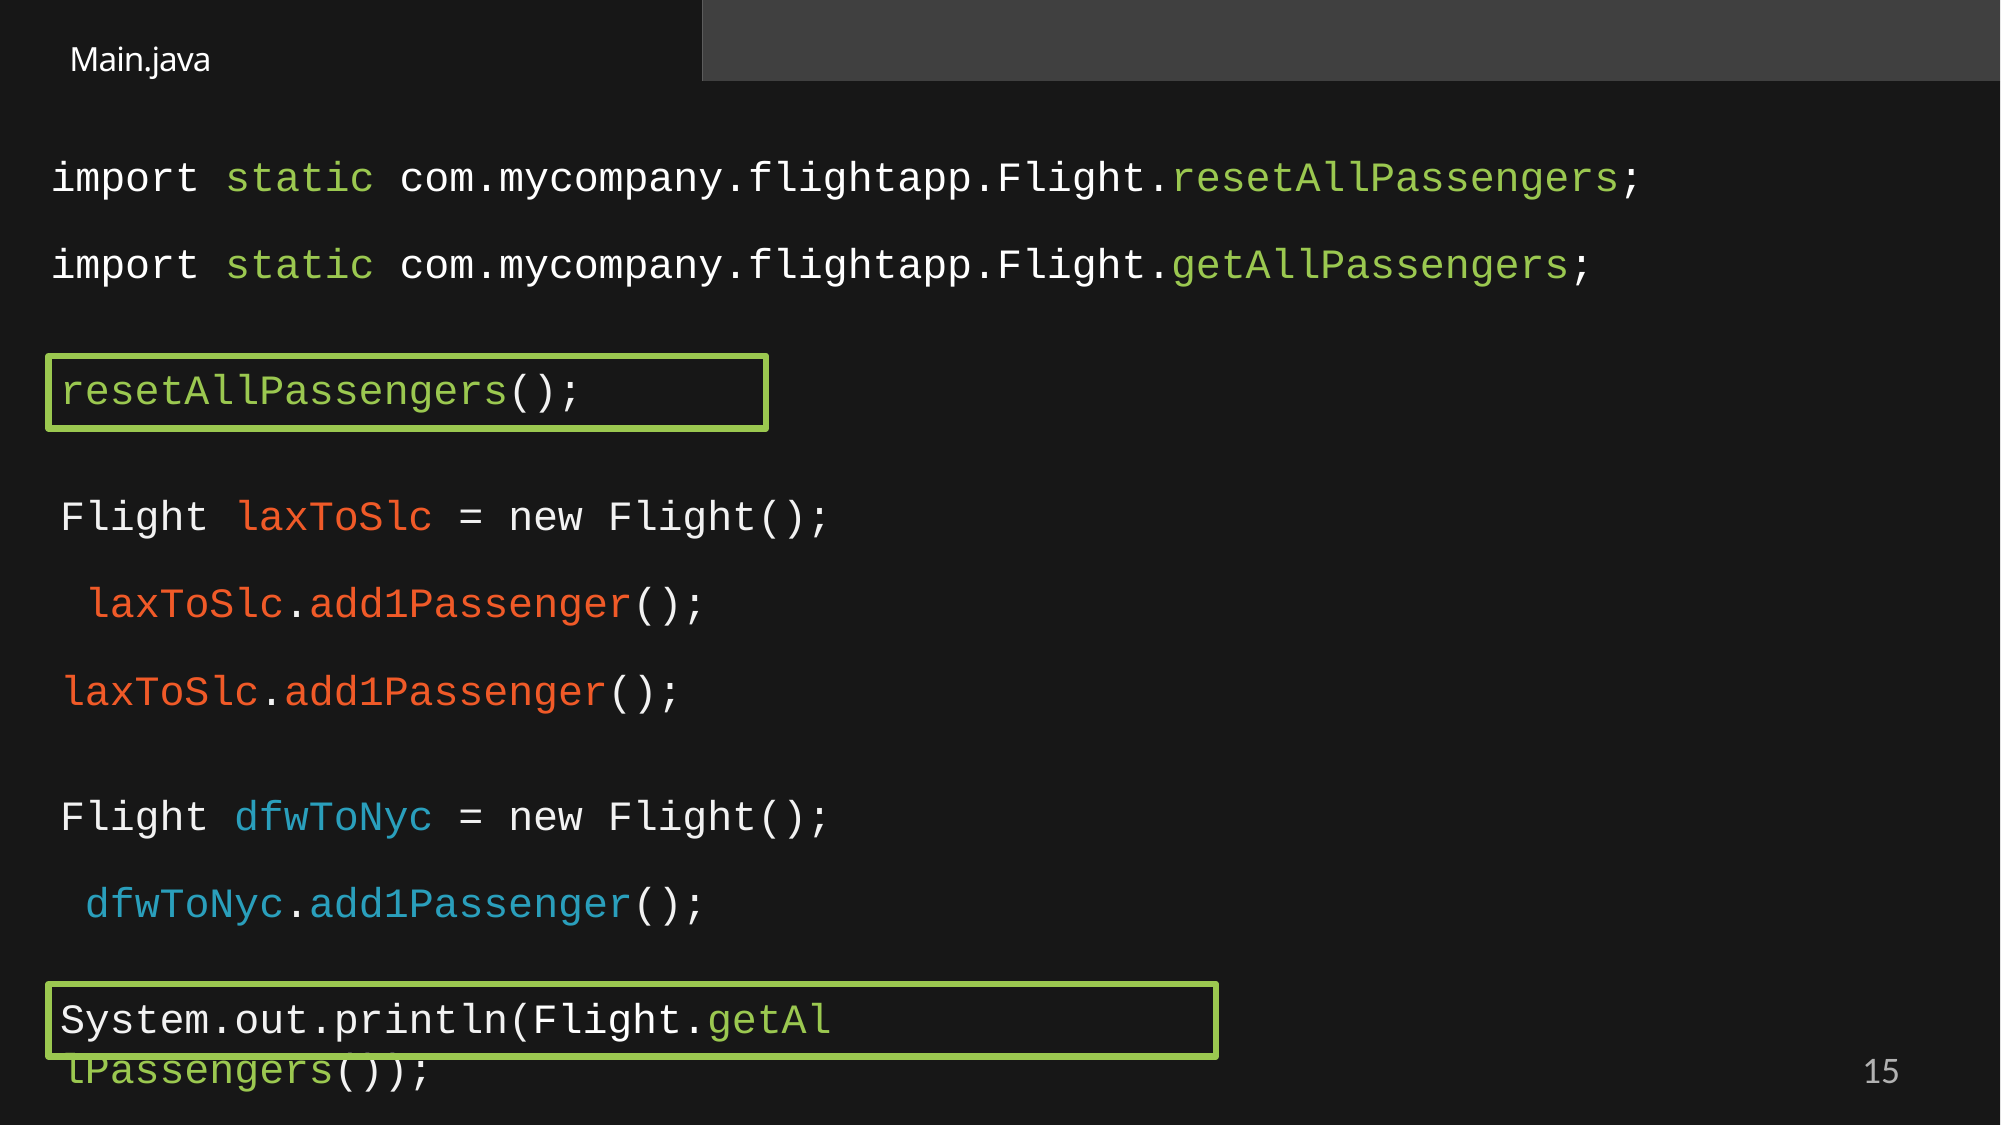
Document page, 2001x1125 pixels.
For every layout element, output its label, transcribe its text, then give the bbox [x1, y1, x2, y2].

slide_number 15 [1440, 1046, 1900, 1103]
text_box Main.java [67, 36, 226, 79]
text_box resetAllPassengers(); Flight laxToSlc = new Flight(); laxToSlc.add1Passenger(); laxToSlc.add1Passenger(); Flight dfwToNyc = new Flight(); dfwToNyc.add1Passenger(); System.out.println(Flight.getAllPassengers()); [57, 1068, 1212, 1092]
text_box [45, 352, 1220, 1061]
title import static com.mycompany.flightapp.Flight.resetAllPassengers; import static com.mycompany.flightapp.Flight.getAllPassengers; [48, 147, 1703, 338]
